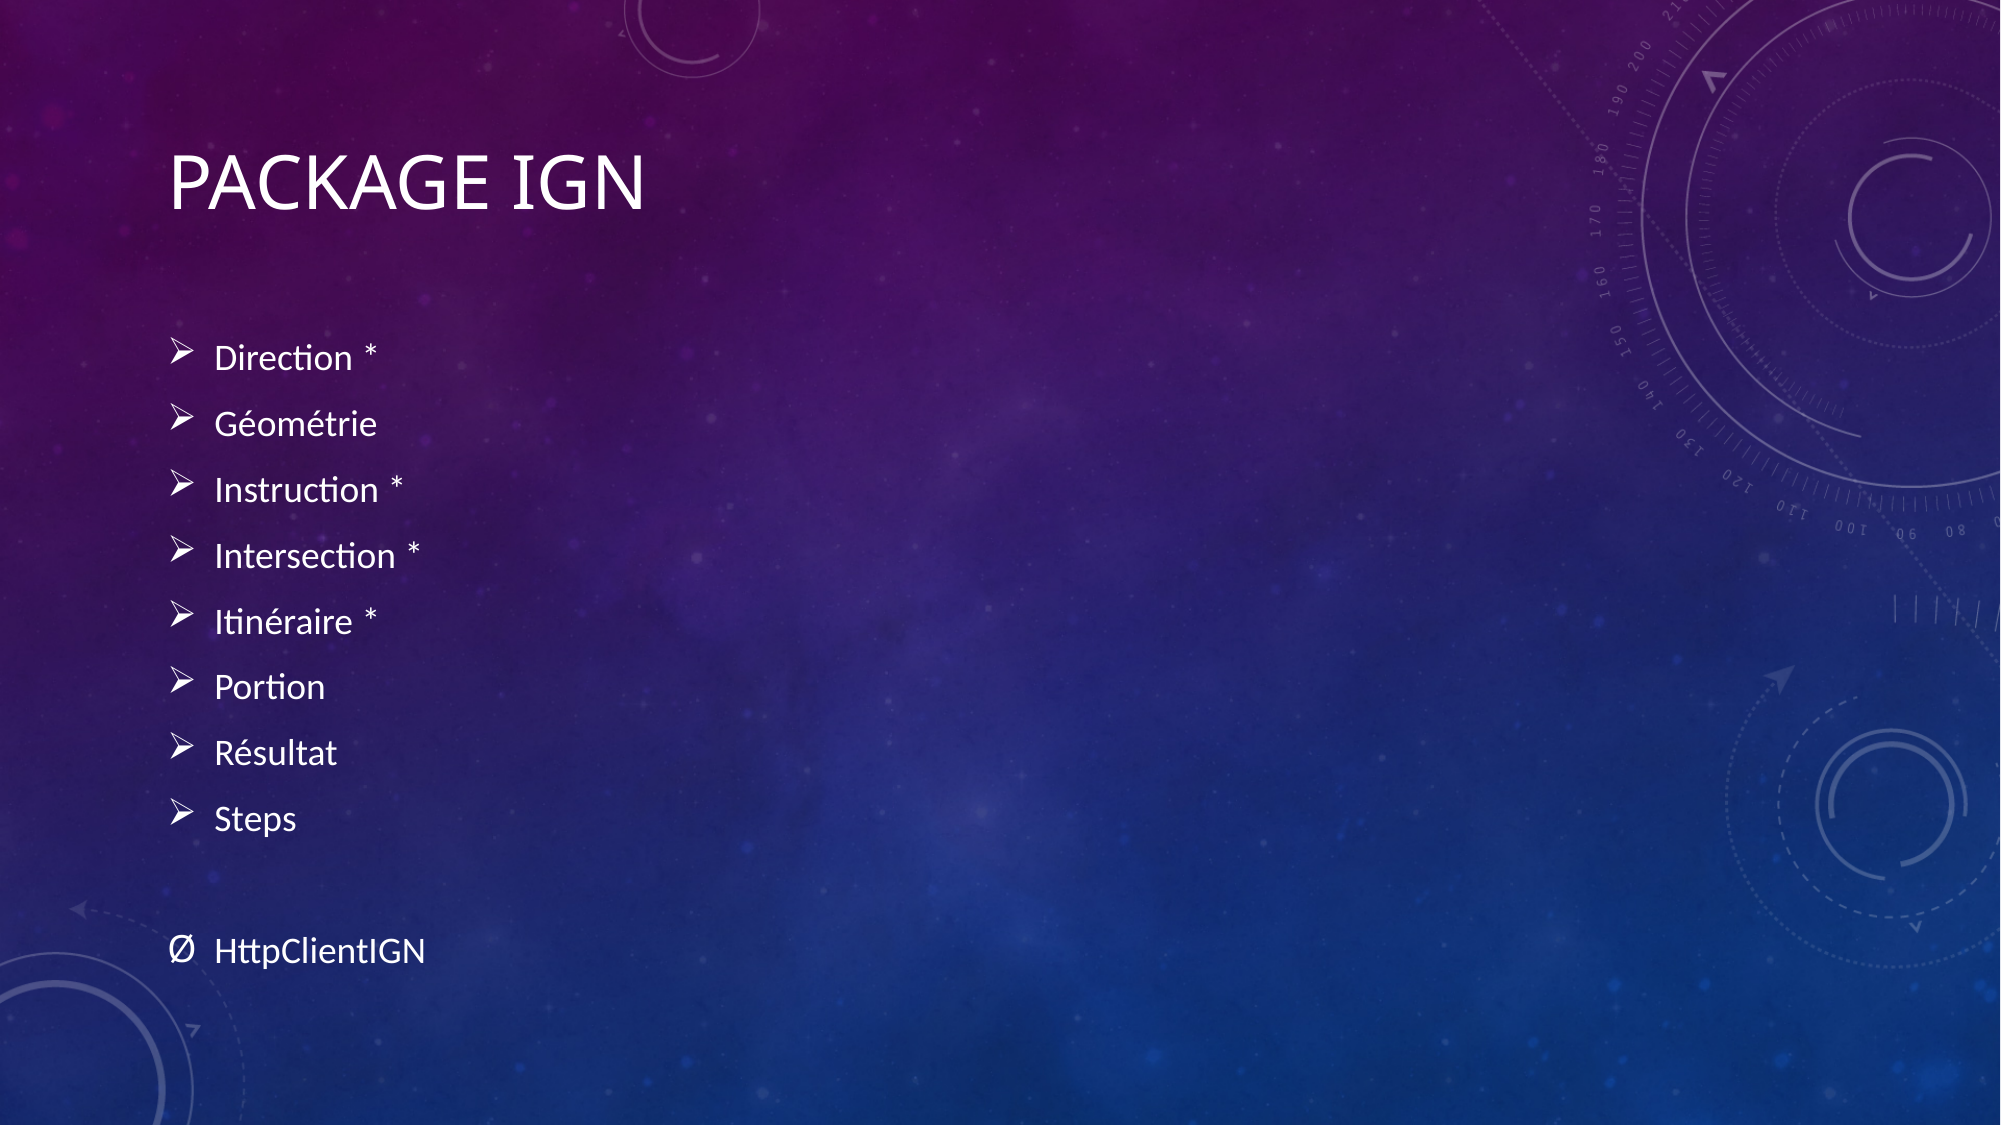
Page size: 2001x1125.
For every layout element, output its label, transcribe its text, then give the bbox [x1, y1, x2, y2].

picture [0, 0, 2001, 1125]
list Direction * Géométrie Instruction * Intersection * Itinéraire * Portion Résultat Steps HttpClientIGN [152, 325, 1001, 1011]
title package IGN [152, 59, 1849, 299]
